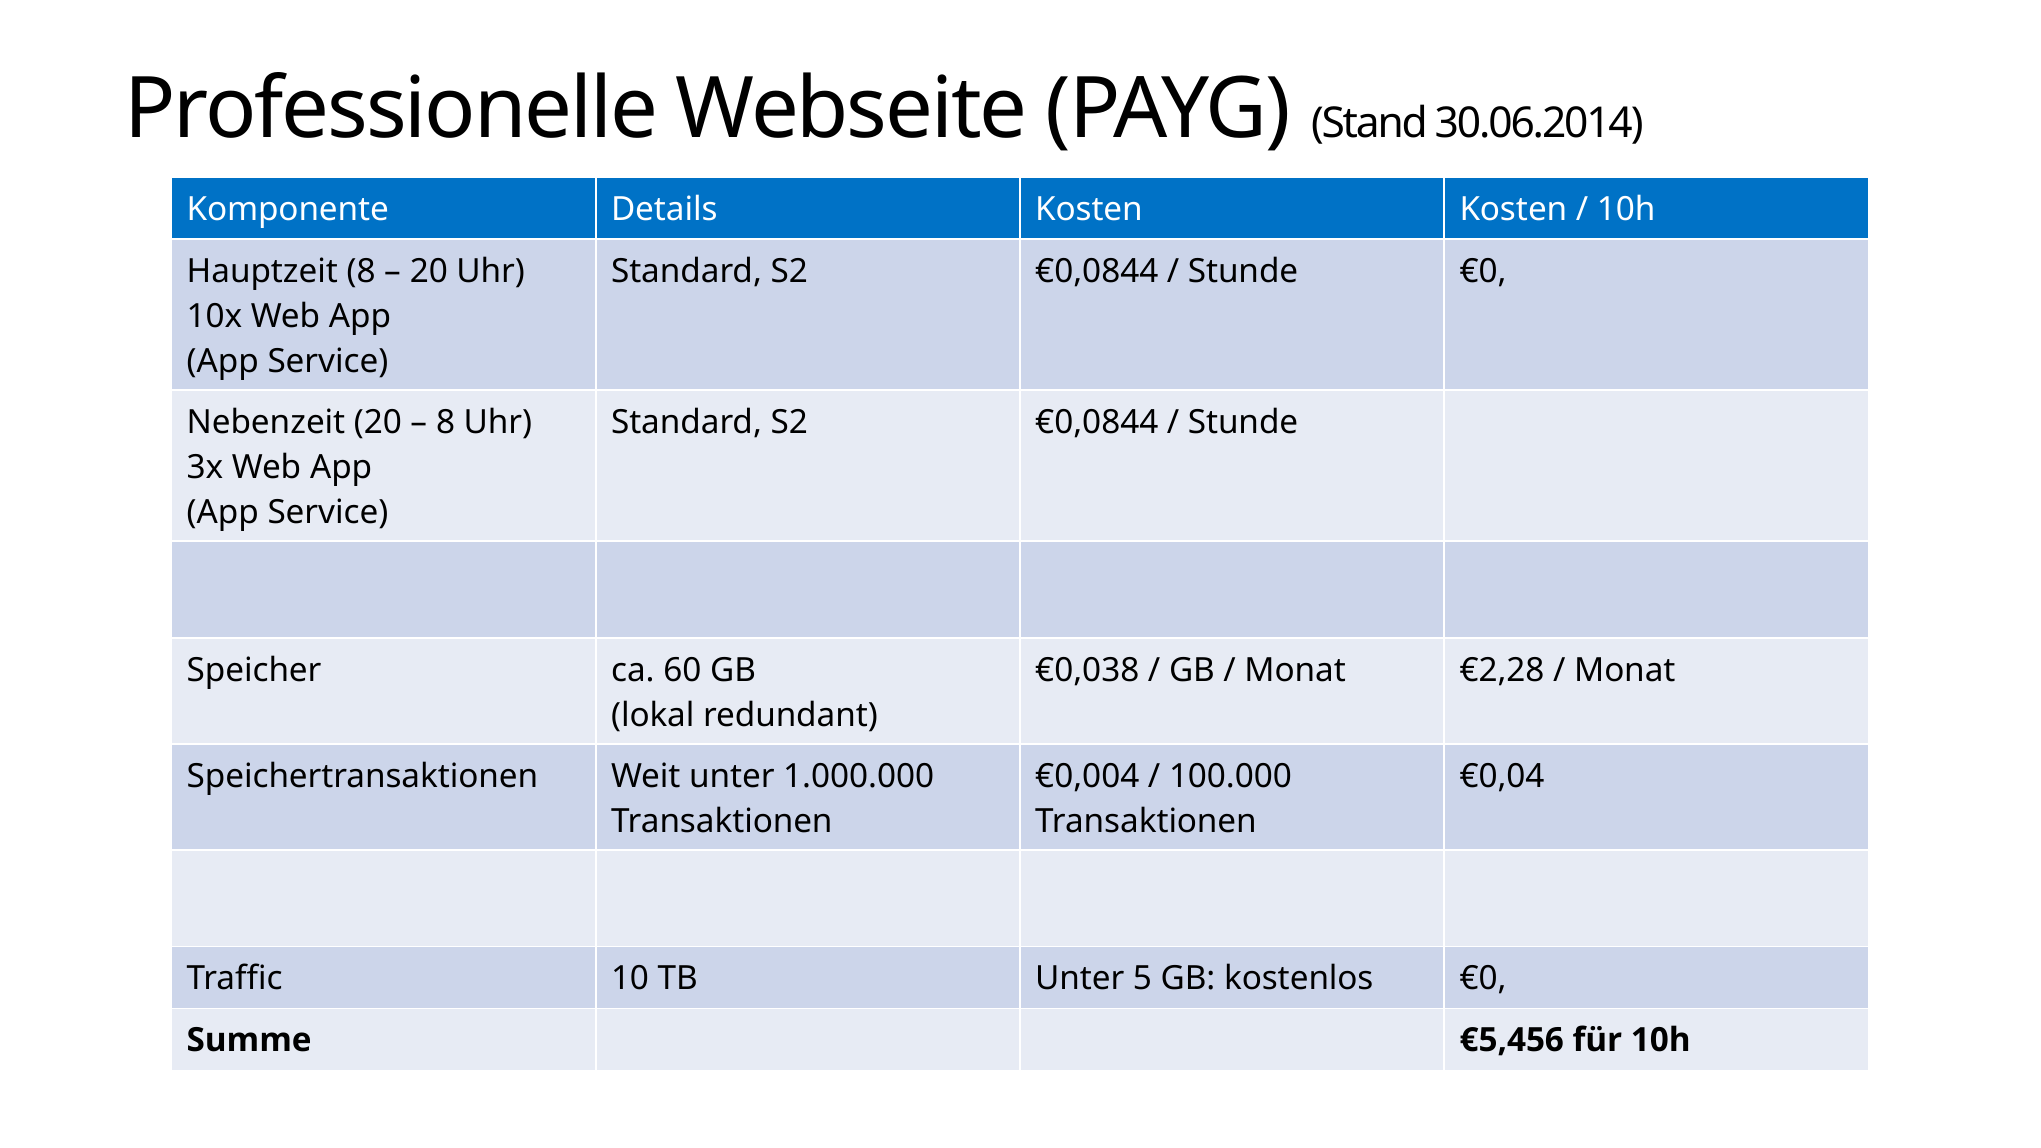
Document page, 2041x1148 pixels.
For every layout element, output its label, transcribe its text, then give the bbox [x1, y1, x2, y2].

title Professionelle Webseite (PAYG) (Stand 30.06.2014) [106, 48, 1941, 199]
table_cell €0,0844 / Stunde [1021, 391, 1443, 540]
table_cell Summe [172, 1009, 595, 1070]
table_cell [597, 1009, 1019, 1070]
table_cell €0,004 / 100.000 Transaktionen [1021, 745, 1443, 849]
table_cell [1445, 391, 1868, 540]
table_cell Speichertransaktionen [172, 745, 595, 849]
table_cell Standard, S2 [597, 240, 1019, 389]
table_header Kosten [1021, 178, 1443, 238]
table_cell [597, 851, 1019, 946]
table_cell Speicher [172, 639, 595, 743]
table_cell €0,0844 / Stunde [1021, 240, 1443, 389]
table_cell [1021, 542, 1443, 637]
table_cell Standard, S2 [597, 391, 1019, 540]
table_cell Hauptzeit (8 – 20 Uhr) 10x Web App (App Service) [172, 240, 595, 389]
table_cell [1445, 542, 1868, 637]
table_cell [597, 542, 1019, 637]
table_cell [1445, 851, 1868, 946]
table_cell €0, [1445, 947, 1868, 1008]
table_cell [172, 542, 595, 637]
table_cell Nebenzeit (20 – 8 Uhr) 3x Web App (App Service) [172, 391, 595, 540]
table_cell [1021, 1009, 1443, 1070]
table_cell Unter 5 GB: kostenlos [1021, 947, 1443, 1008]
table_cell 10 TB [597, 947, 1019, 1008]
table_cell [172, 851, 595, 946]
table_cell €0, [1445, 240, 1868, 389]
table_cell Weit unter 1.000.000 Transaktionen [597, 745, 1019, 849]
table_cell €0,04 [1445, 745, 1868, 849]
table_cell [1021, 851, 1443, 946]
table_cell €2,28 / Monat [1445, 639, 1868, 743]
table_cell Traffic [172, 947, 595, 1008]
table_header Details [597, 178, 1019, 238]
table_cell €0,038 / GB / Monat [1021, 639, 1443, 743]
table_cell ca. 60 GB (lokal redundant) [597, 639, 1019, 743]
table_header Komponente [172, 178, 595, 238]
table_cell €5,456 für 10h [1445, 1009, 1868, 1070]
table_header Kosten / 10h [1445, 178, 1868, 238]
